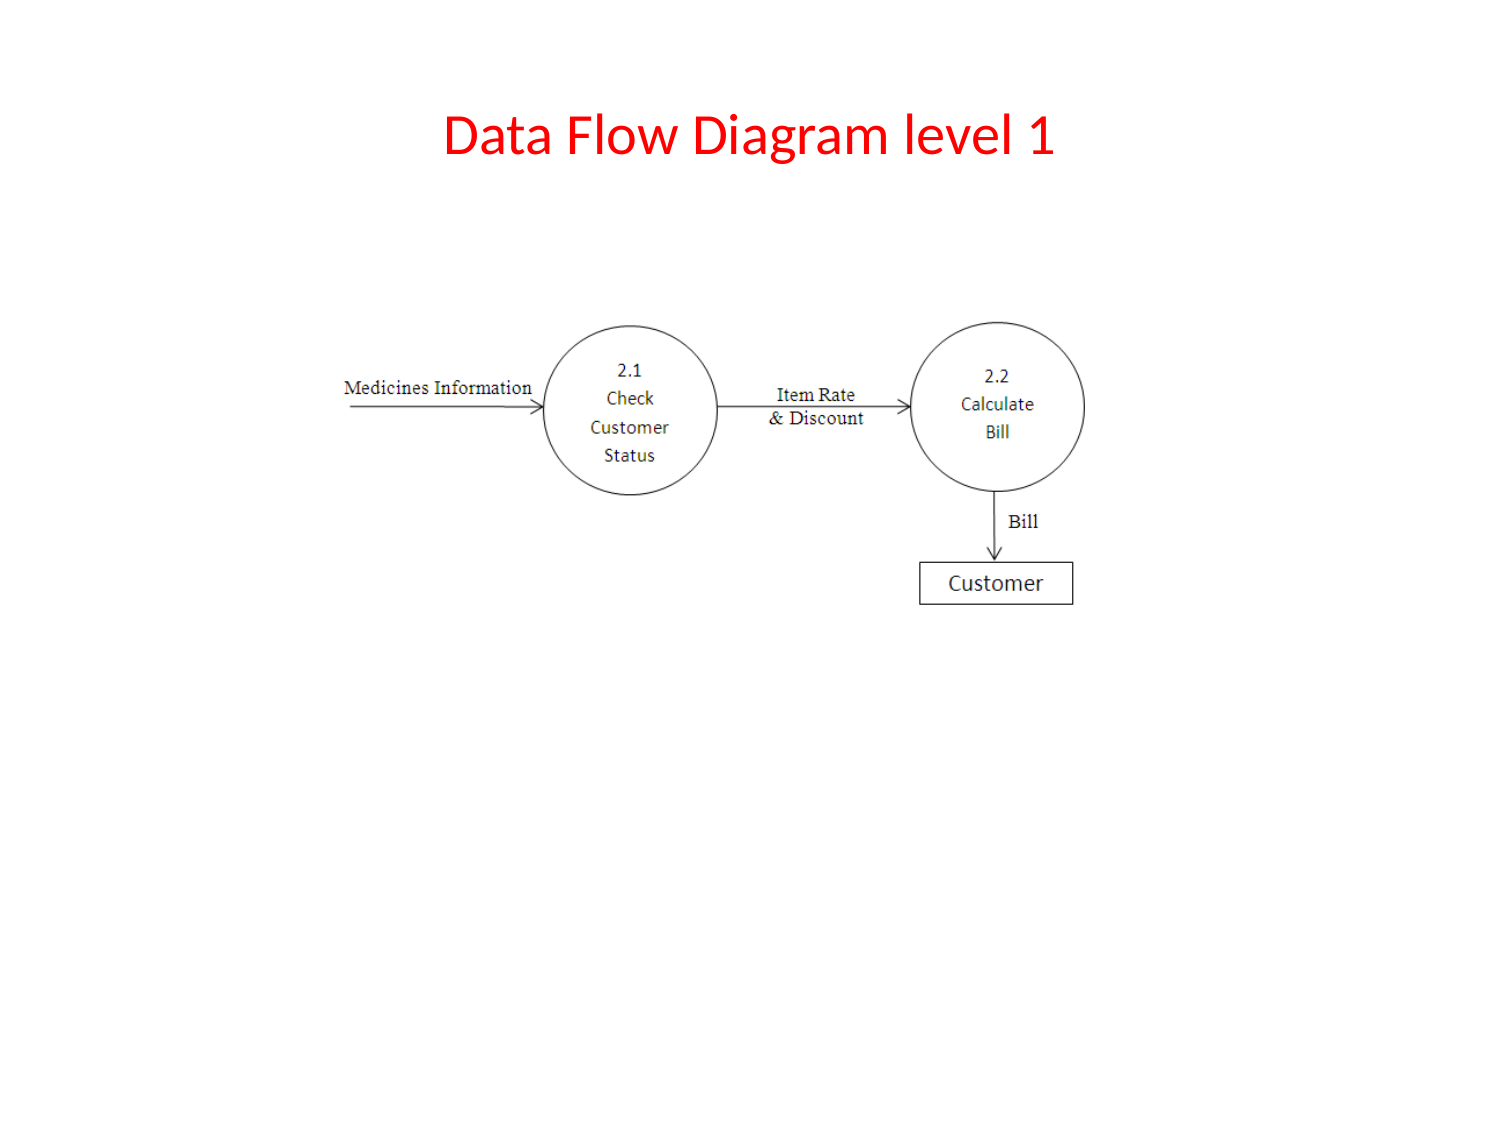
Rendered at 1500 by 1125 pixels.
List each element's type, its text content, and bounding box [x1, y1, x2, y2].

picture [287, 287, 1262, 713]
title Data Flow Diagram level 1 [75, 37, 1425, 225]
